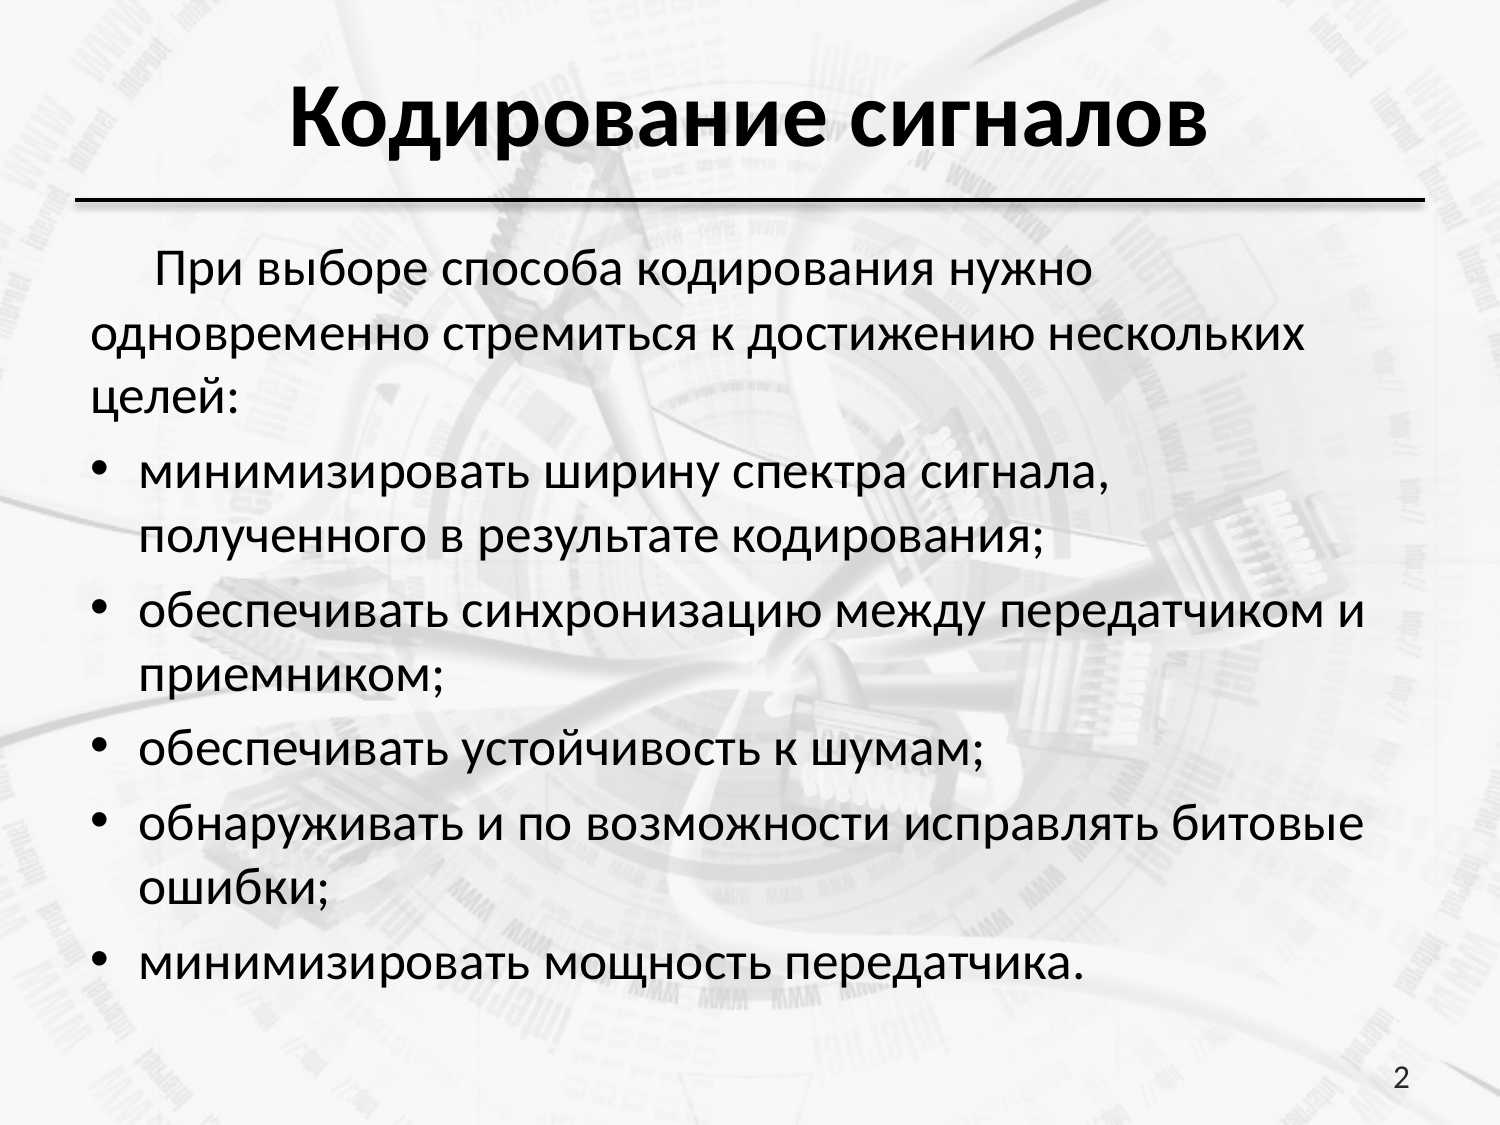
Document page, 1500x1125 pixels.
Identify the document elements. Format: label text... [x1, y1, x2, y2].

list При выборе способа кодирования нужно одновременно стремиться к достижению нескольких целей: минимизировать ширину спектра сигнала, полученного в результате кодирования; обеспечивать синхронизацию между передатчиком и приемником; обеспечивать устойчивость к шумам; обнаруживать и по возможности исправлять битовые ошибки; минимизировать мощность передатчика. [75, 224, 1425, 1005]
title Кодирование сигналов [75, 45, 1425, 175]
slide_number 2 [1287, 1050, 1425, 1100]
picture [0, 0, 1500, 1125]
